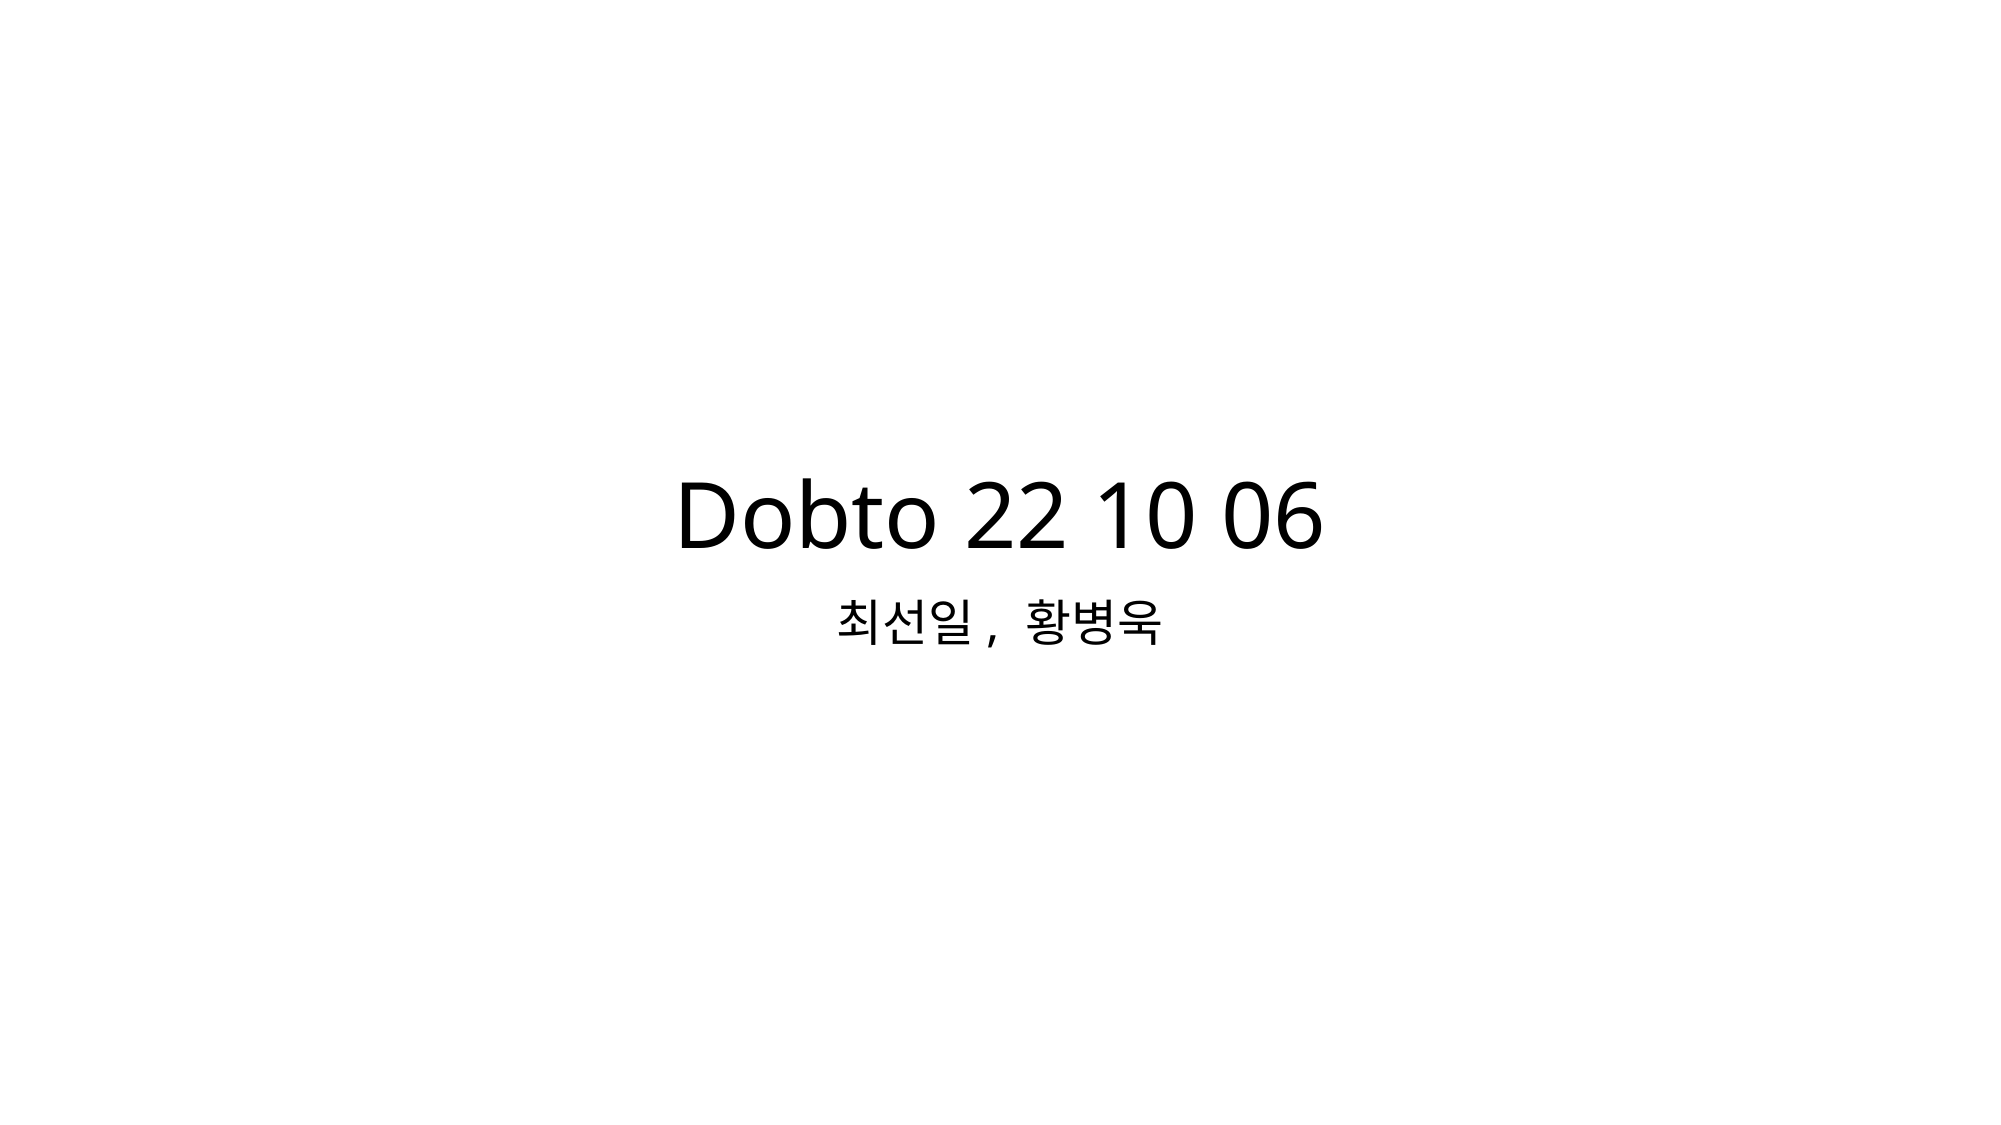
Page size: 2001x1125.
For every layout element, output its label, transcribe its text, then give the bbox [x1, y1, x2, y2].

subtitle 최선일, 황병욱 [249, 590, 1750, 863]
title Dobto 22 10 06 [249, 184, 1750, 576]
